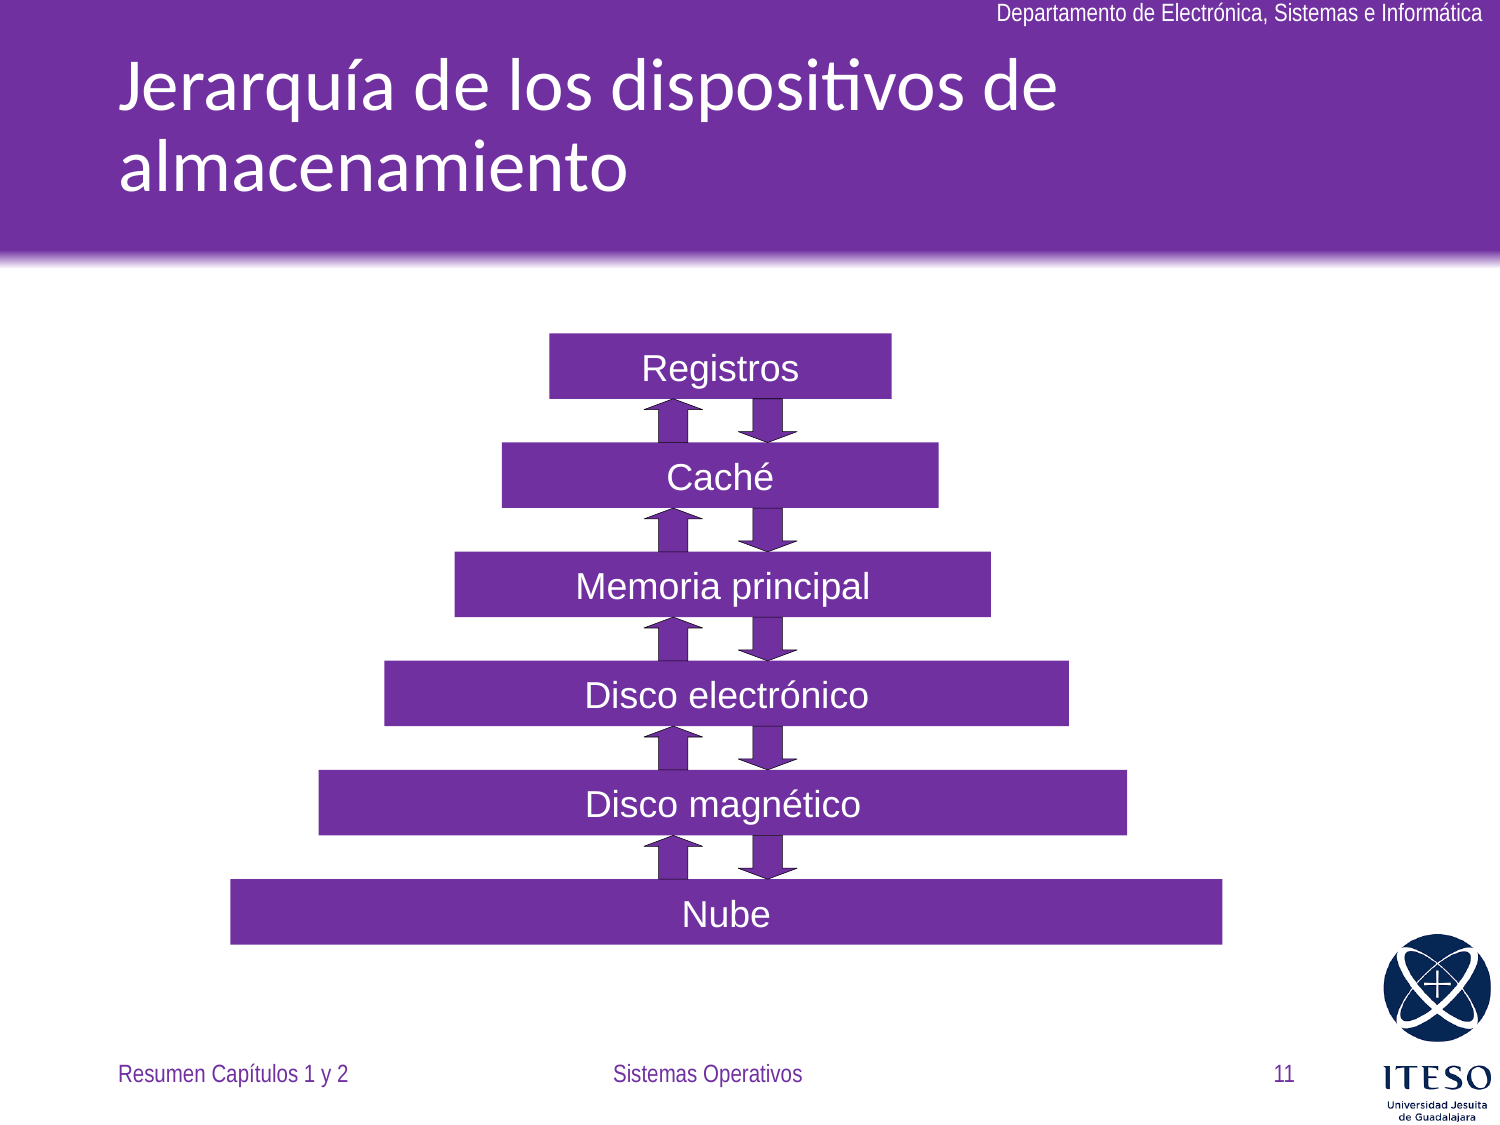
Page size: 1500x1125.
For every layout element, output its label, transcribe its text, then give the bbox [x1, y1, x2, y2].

slide_number Resumen Capítulos 1 y 2 [103, 1042, 441, 1103]
footer Sistemas Operativos [454, 1042, 962, 1103]
picture [1383, 934, 1491, 1122]
slide_number 11 [972, 1042, 1310, 1103]
title Jerarquía de los dispositivos de almacenamiento [103, 23, 1397, 232]
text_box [230, 333, 1223, 945]
